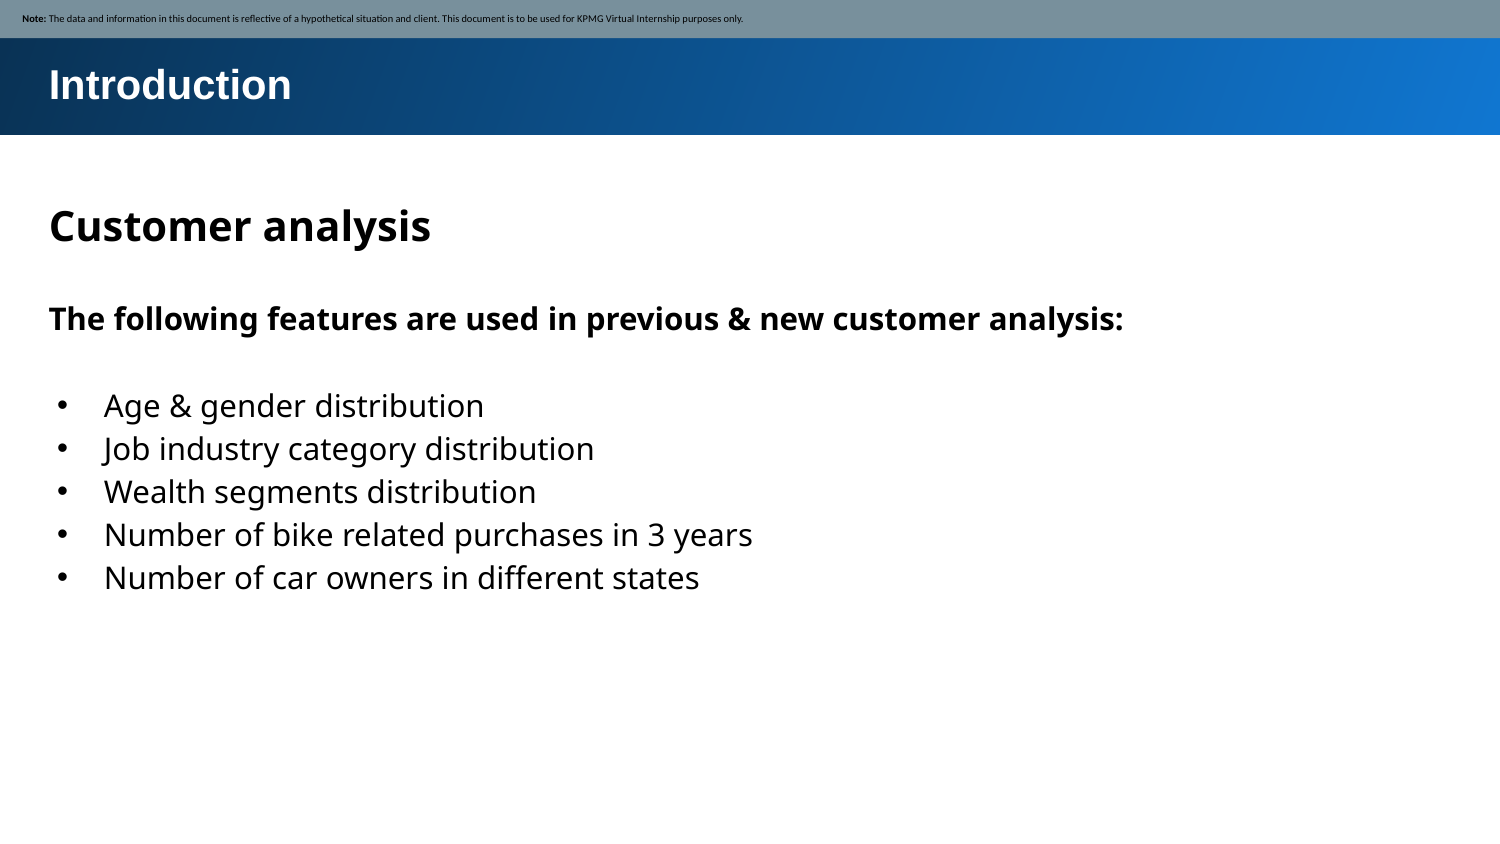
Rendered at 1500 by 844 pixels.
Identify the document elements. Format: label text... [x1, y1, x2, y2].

text_box [0, 39, 1500, 135]
text_box Customer analysis [33, 177, 1439, 266]
text_box Note: The data and information in this document is reflective of a hypothetical situation and client. This document is to be used for KPMG Virtual Internship purposes only. [0, 0, 1500, 39]
text_box Age & gender distribution Job industry category distribution Wealth segments distribution Number of bike related purchases in 3 years Number of car owners in different states [42, 365, 1483, 654]
text_box The following features are used in previous & new customer analysis: [33, 278, 1360, 352]
text_box Introduction [33, 43, 1439, 124]
